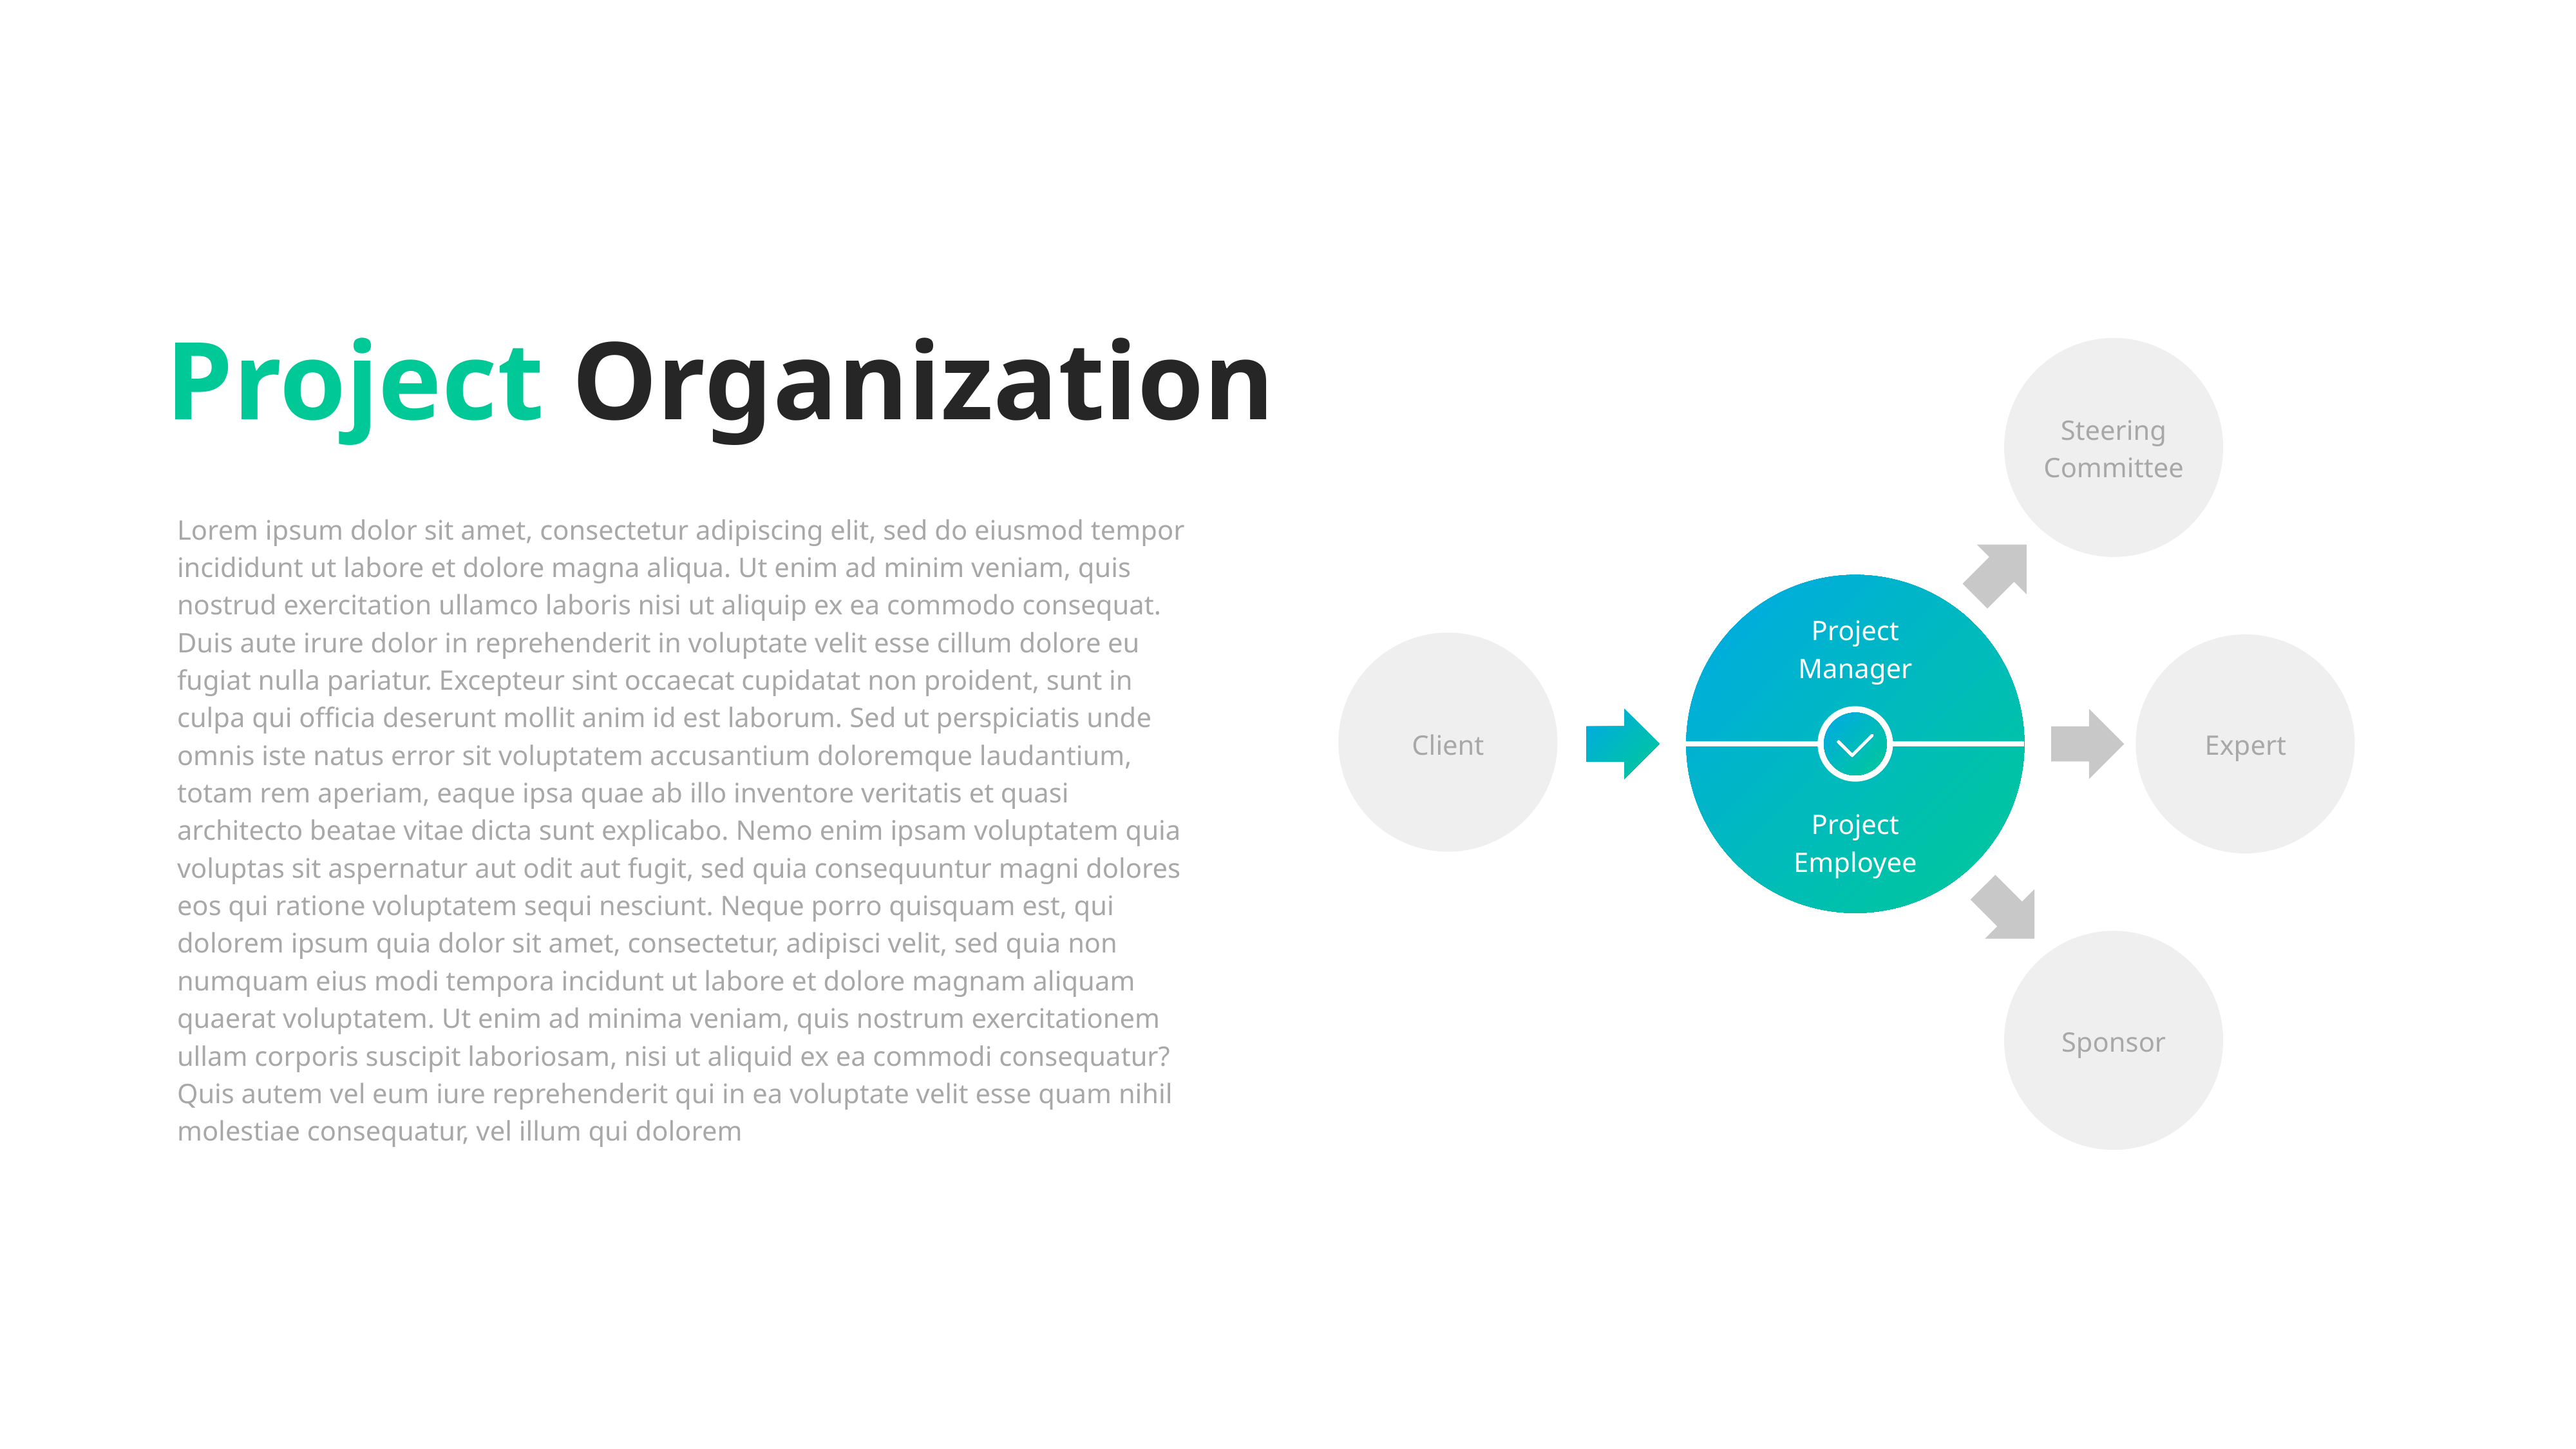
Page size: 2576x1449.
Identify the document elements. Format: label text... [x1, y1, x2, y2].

text_box Lorem ipsum dolor sit amet, consectetur adipiscing elit, sed do eiusmod tempor incididunt ut labore et dolore magna aliqua. Ut enim ad minim veniam, quis nostrud exercitation ullamco laboris nisi ut aliquip ex ea commodo consequat. Duis aute irure dolor in reprehenderit in voluptate velit esse cillum dolore eu fugiat nulla pariatur. Excepteur sint occaecat cupidatat non proident, sunt in culpa qui officia deserunt mollit anim id est laborum. Sed ut perspiciatis unde omnis iste natus error sit voluptatem accusantium doloremque laudantium, totam rem aperiam, eaque ipsa quae ab illo inventore veritatis et quasi architecto beatae vitae dicta sunt explicabo. Nemo enim ipsam voluptatem quia voluptas sit aspernatur aut odit aut fugit, sed quia consequuntur magni dolores eos qui ratione voluptatem sequi nesciunt. Neque porro quisquam est, qui dolorem ipsum quia dolor sit amet, consectetur, adipisci velit, sed quia non numquam eius modi tempora incidunt ut labore et dolore magnam aliquam quaerat voluptatem. Ut enim ad minima veniam, quis nostrum exercitationem ullam corporis suscipit laboriosam, nisi ut aliquid ex ea commodi consequatur? Quis autem vel eum iure reprehenderit qui in ea voluptate velit esse quam nihil molestiae consequatur, vel illum qui dolorem [167, 502, 1200, 1151]
text_box Project Organization [160, 307, 1376, 446]
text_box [1338, 337, 2355, 1150]
